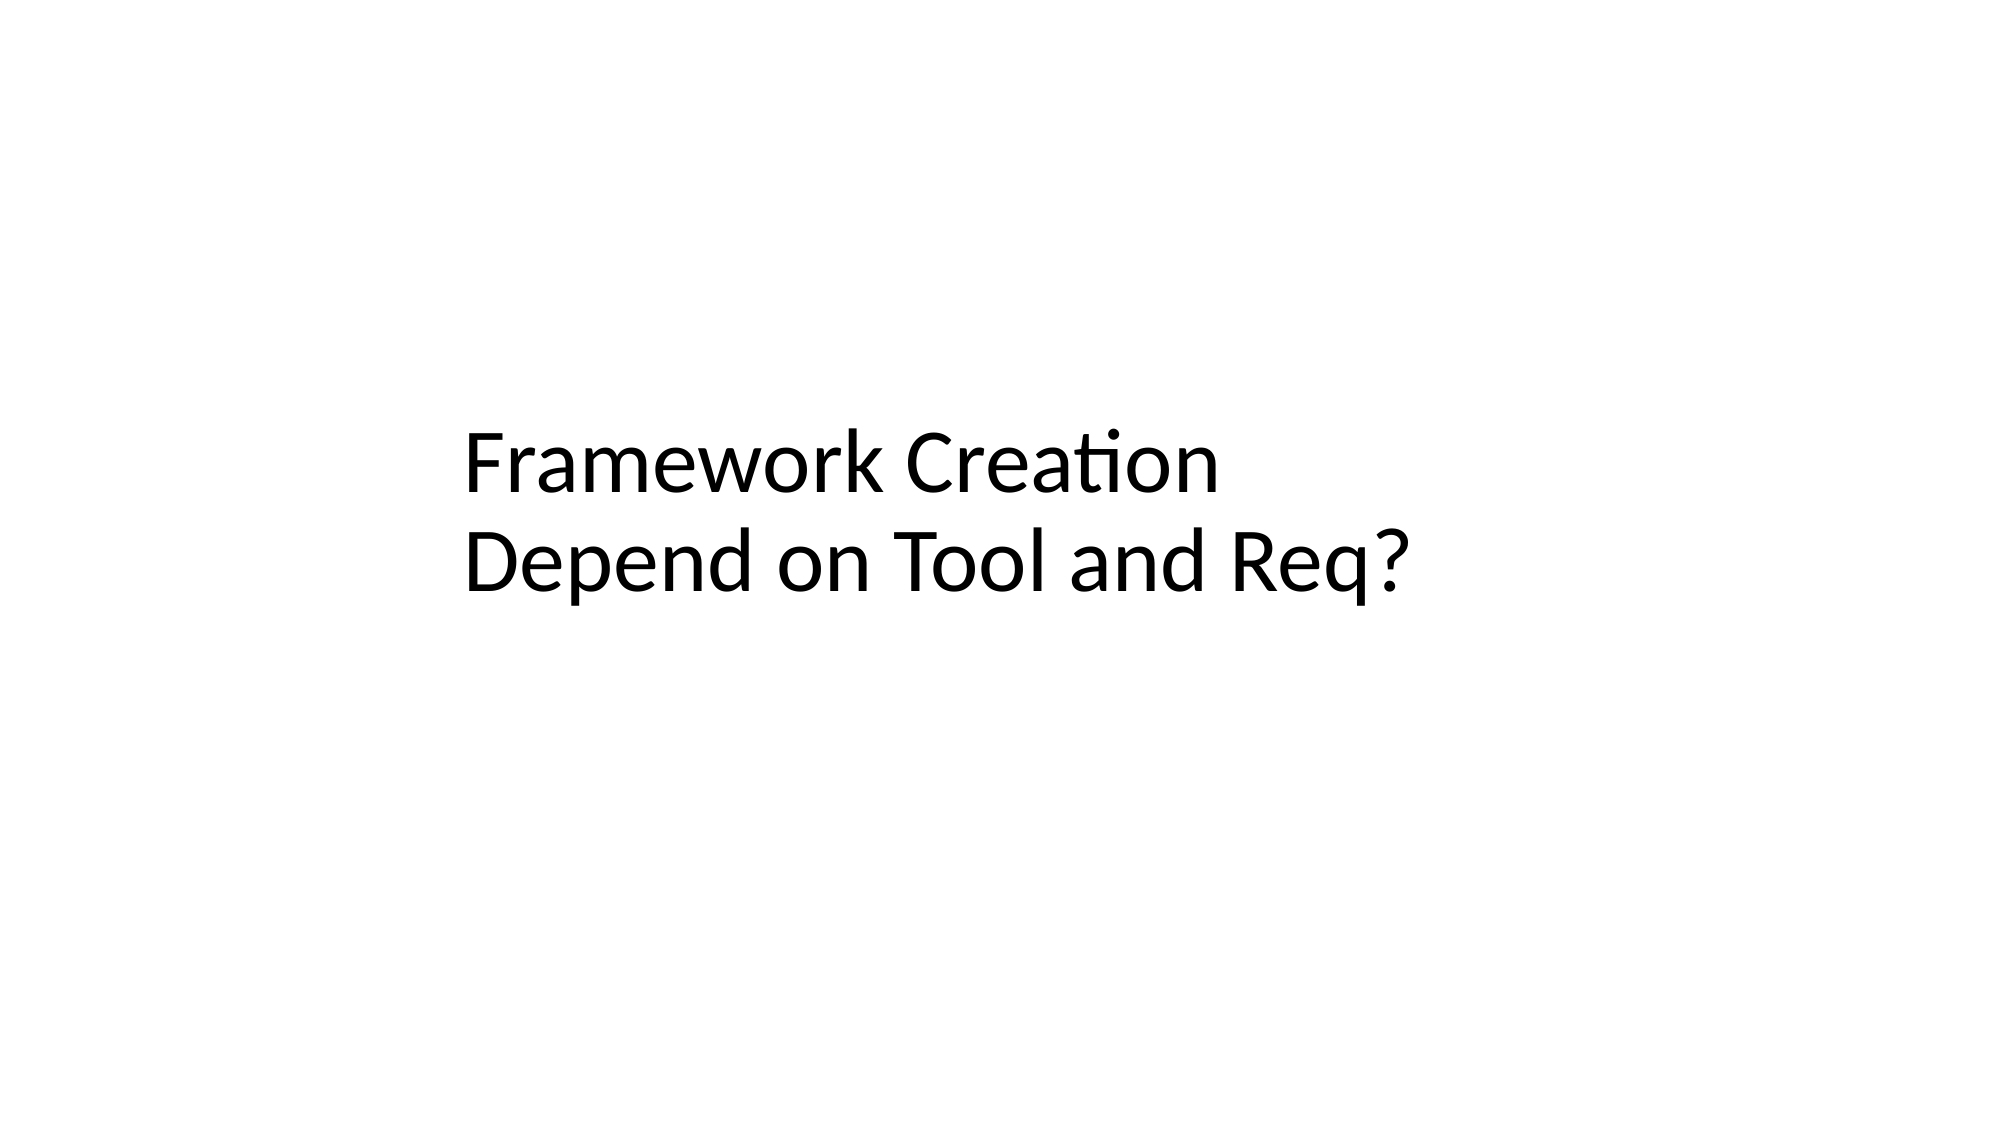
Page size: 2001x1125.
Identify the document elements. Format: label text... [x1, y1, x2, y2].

title Framework Creation Depend on Tool and Req? [448, 403, 1545, 622]
